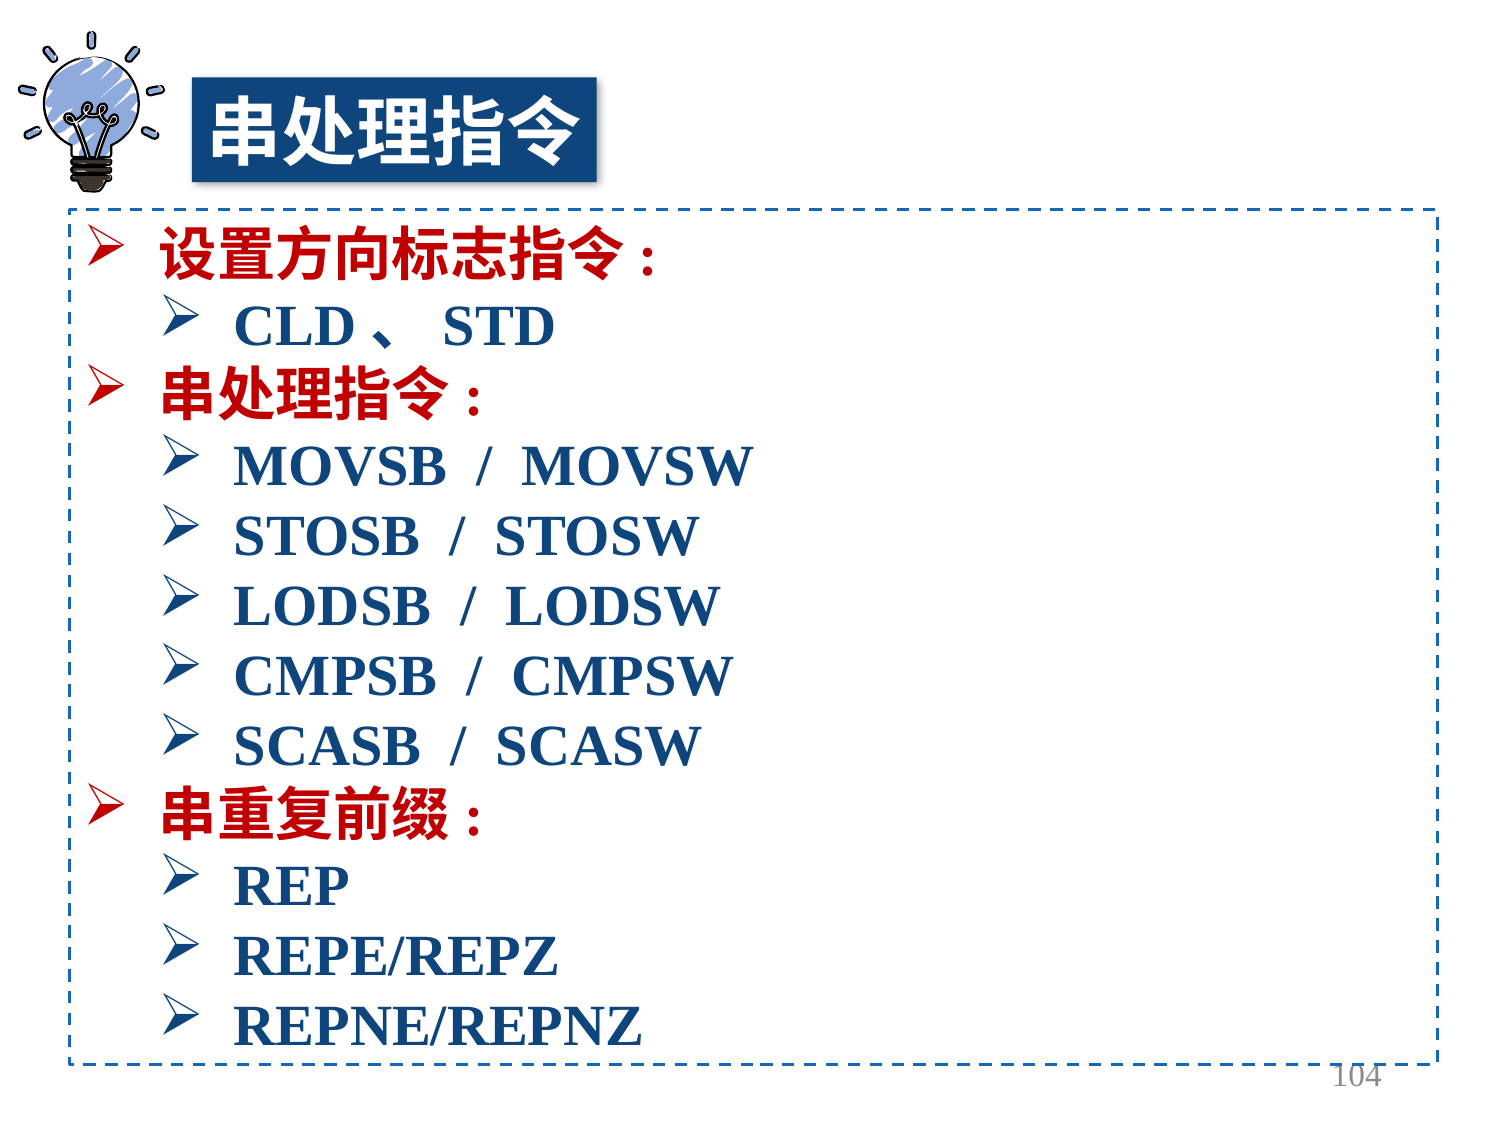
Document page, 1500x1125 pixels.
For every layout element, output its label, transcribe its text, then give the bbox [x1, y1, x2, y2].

slide_number 104 [1059, 1065, 1397, 1103]
text_box 设置方向标志指令: CLD、STD 串处理指令: MOVSB / MOVSW STOSB / STOSW LODSB / LODSW CMPSB / CMPSW SCASB / SCASW 串重复前缀: REP REPE/REPZ REPNE/REPNZ [69, 209, 1438, 1065]
text_box 串处理指令 [191, 77, 597, 183]
